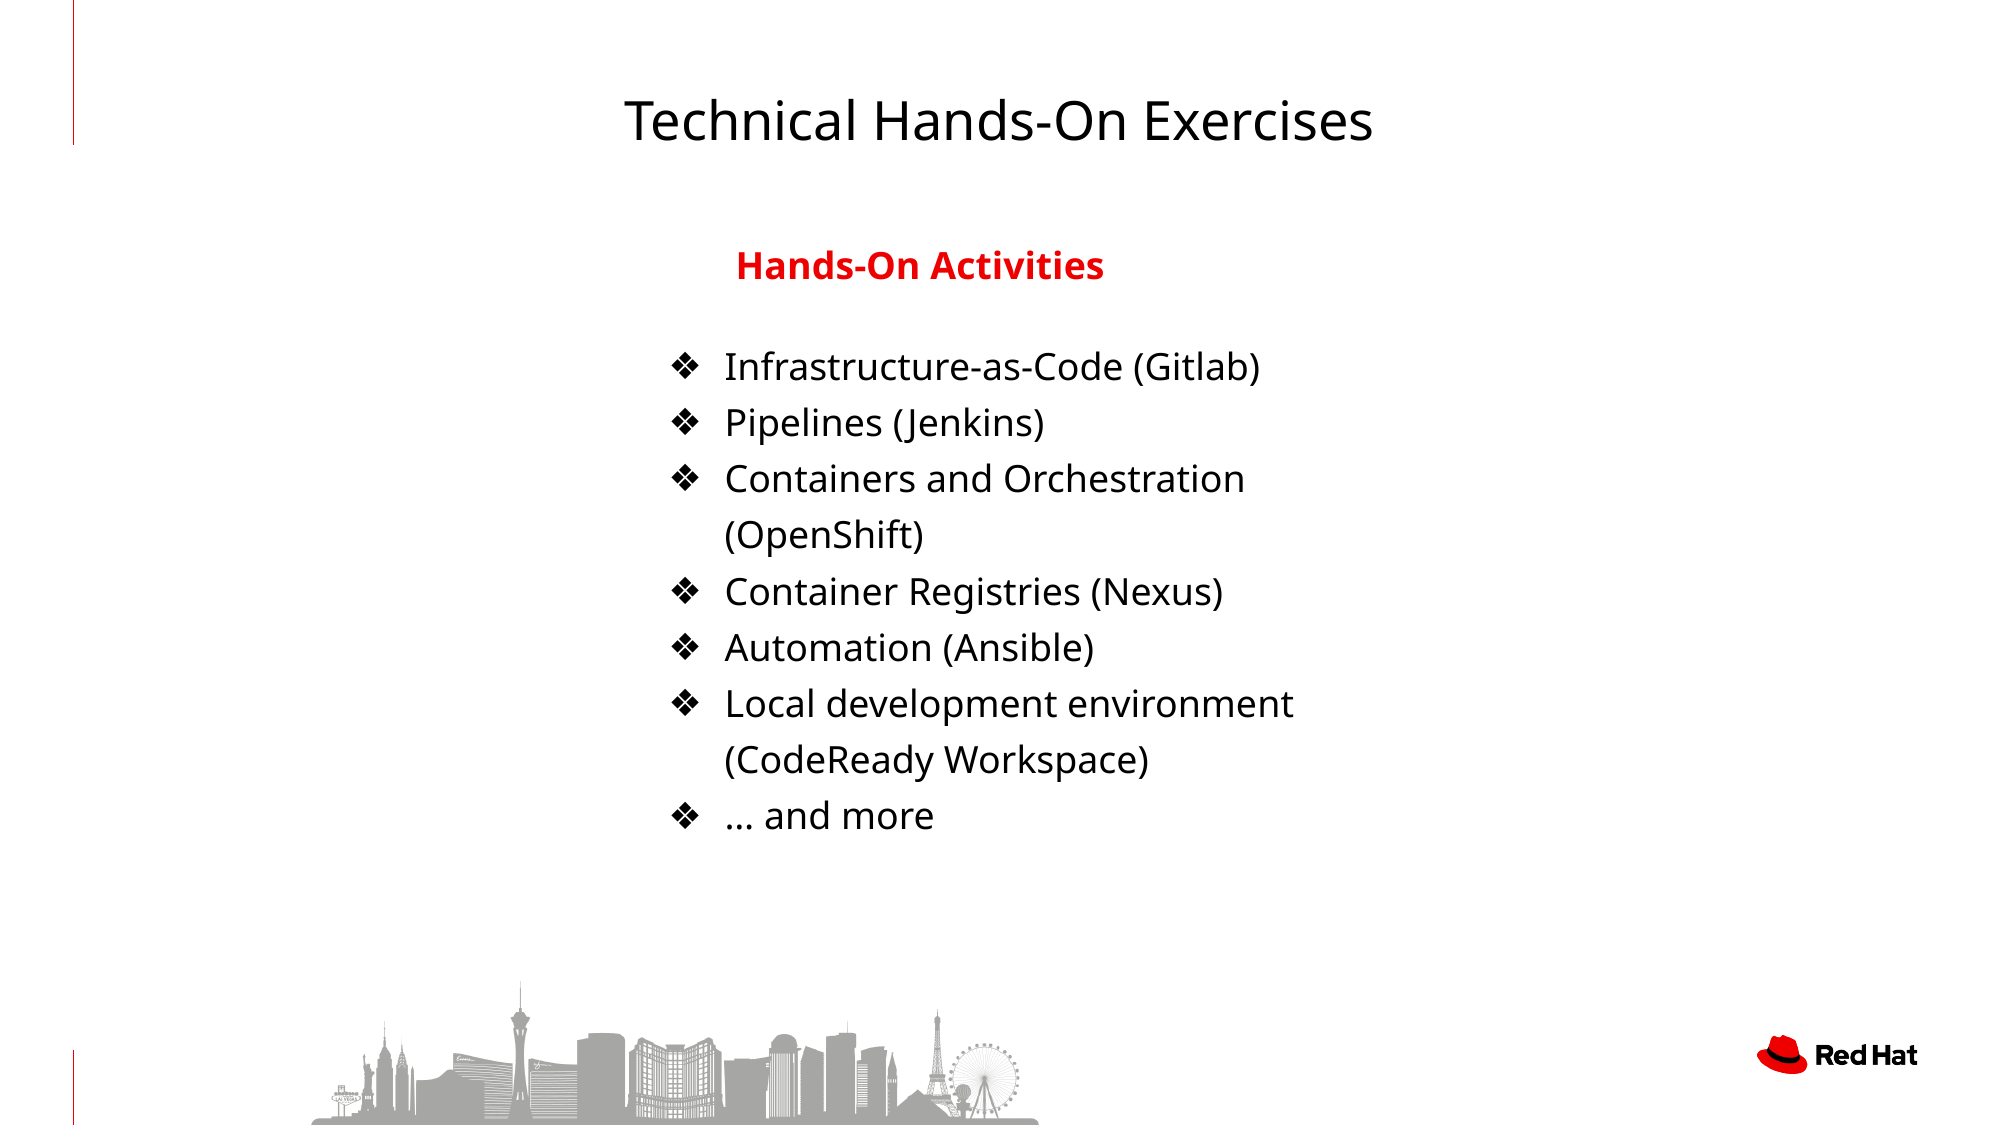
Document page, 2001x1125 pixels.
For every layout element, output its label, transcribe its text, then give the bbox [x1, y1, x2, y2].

picture [1757, 1035, 1918, 1074]
text_box Infrastructure-as-Code (Gitlab) Pipelines (Jenkins) Containers and Orchestration (OpenShift) Container Registries (Nexus) Automation (Ansible) Local development environment (CodeReady Workspace) … and more [634, 316, 1313, 853]
text_box Hands-On Activities [735, 225, 1212, 288]
title Technical Hands-On Exercises [287, 66, 1713, 226]
